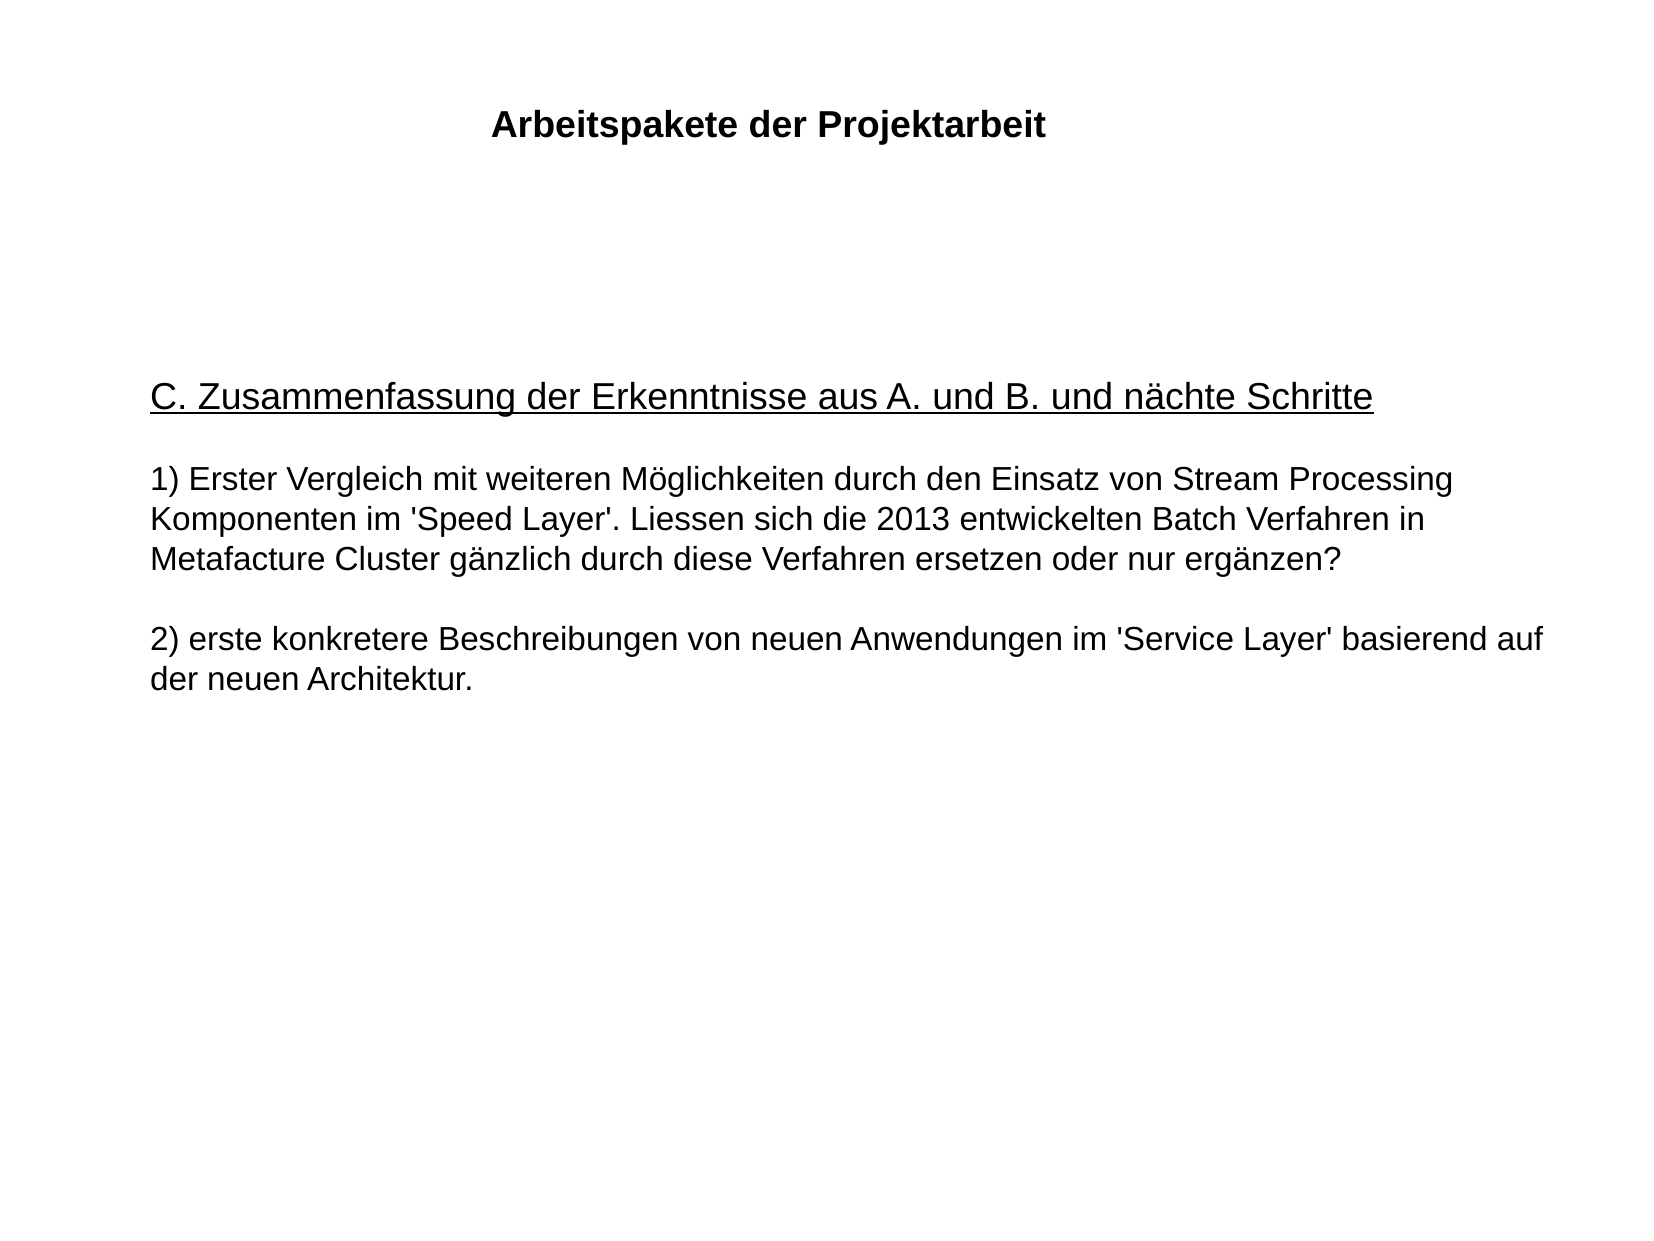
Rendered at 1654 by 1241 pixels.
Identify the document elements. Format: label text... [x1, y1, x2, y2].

text_box C. Zusammenfassung der Erkenntnisse aus A. und B. und nächte Schritte 1) Erster Vergleich mit weiteren Möglichkeiten durch den Einsatz von Stream Processing Komponenten im 'Speed Layer'. Liessen sich die 2013 entwickelten Batch Verfahren in Metafacture Cluster gänzlich durch diese Verfahren ersetzen oder nur ergänzen? 2) erste konkretere Beschreibungen von neuen Anwendungen im 'Service Layer' basierend auf der neuen Architektur. [149, 379, 1568, 690]
text_box [337, 64, 1200, 195]
